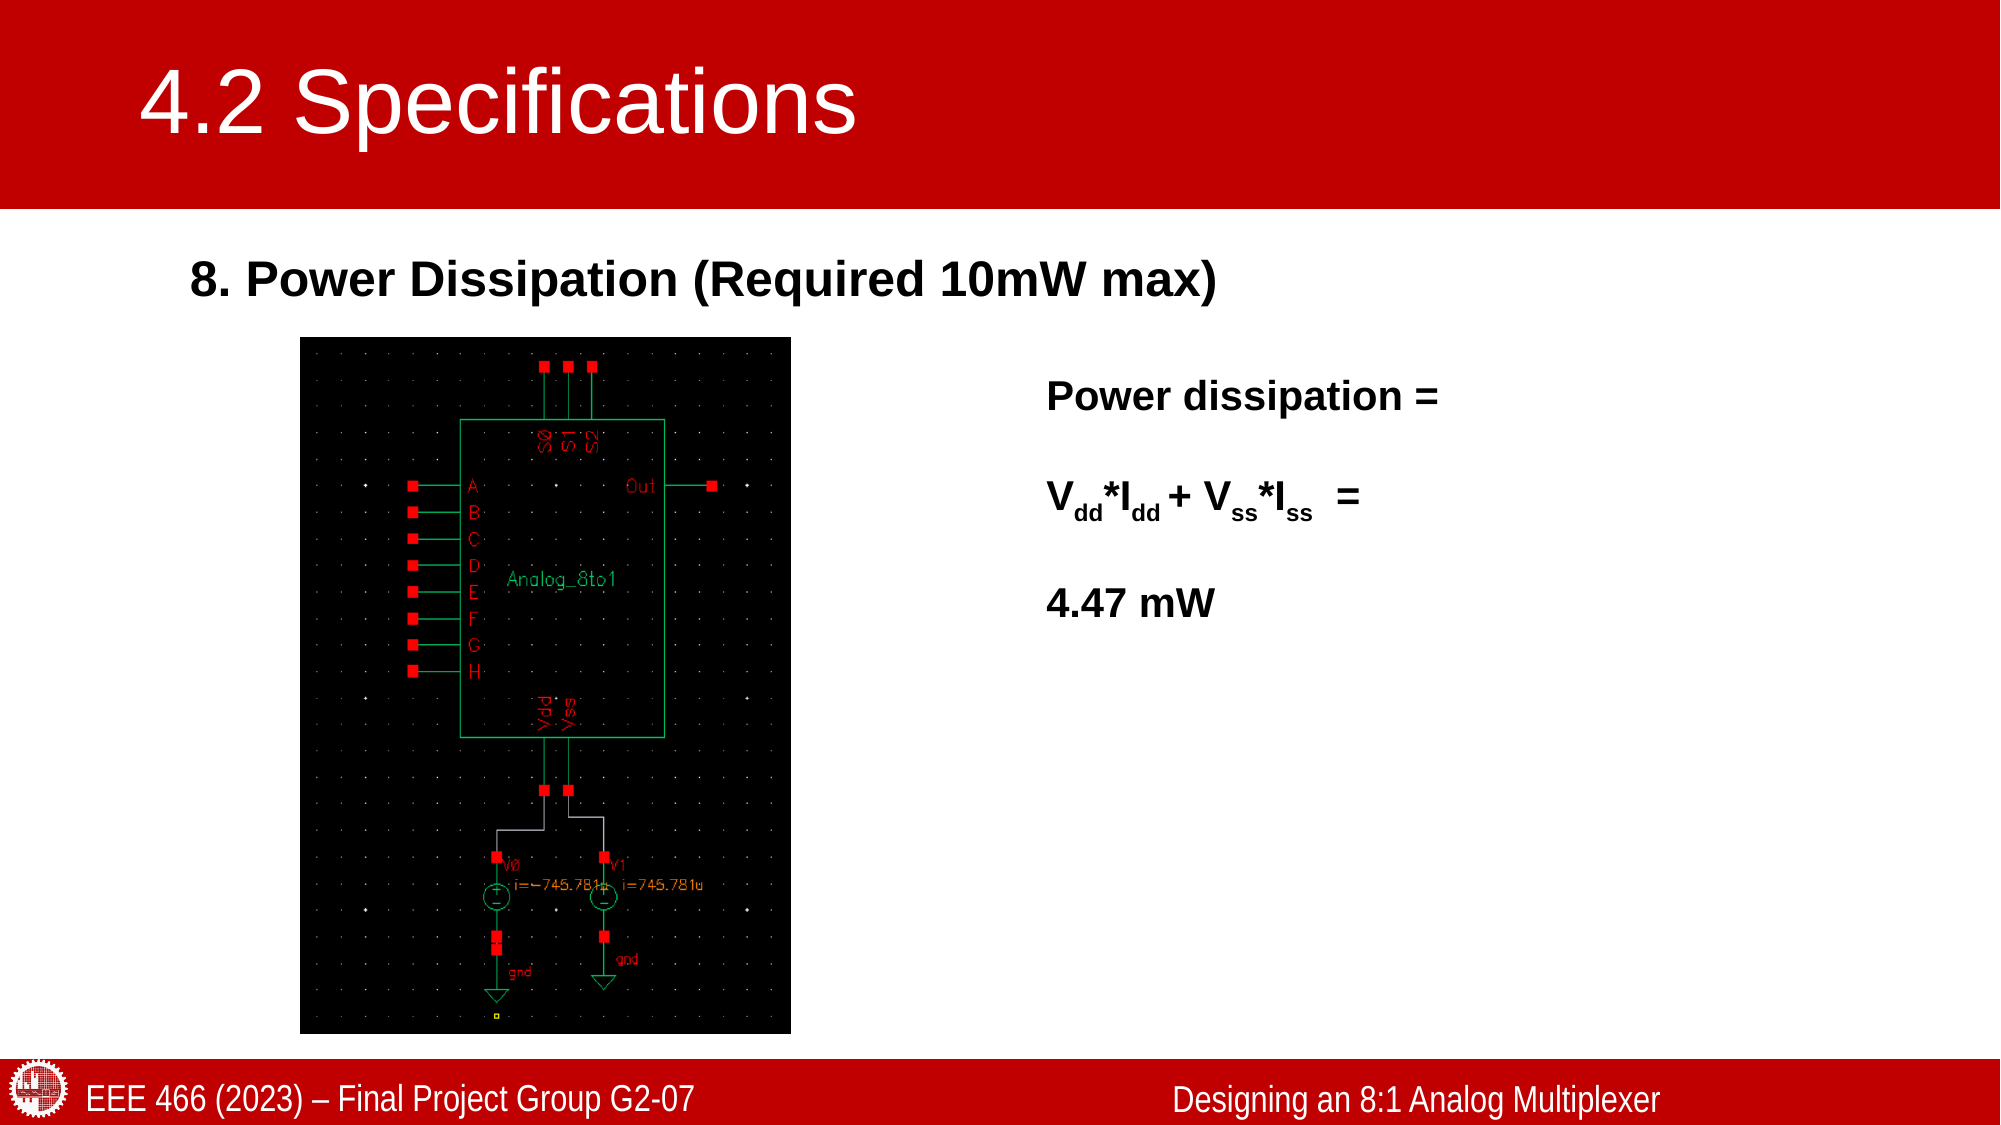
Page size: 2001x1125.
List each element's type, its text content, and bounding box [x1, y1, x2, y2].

picture [300, 337, 791, 1034]
text_box Power dissipation = Vdd*Idd + Vss*Iss = 4.47 mW [1031, 361, 1953, 684]
picture [0, 0, 2000, 209]
picture [8, 1059, 71, 1118]
footer Designing an 8:1 Analog Multiplexer [1157, 1067, 1979, 1125]
list 8. Power Dissipation (Required 10mW max) [174, 238, 1953, 554]
slide_number EEE 466 (2023) – Final Project Group G2-07 [70, 1066, 863, 1125]
